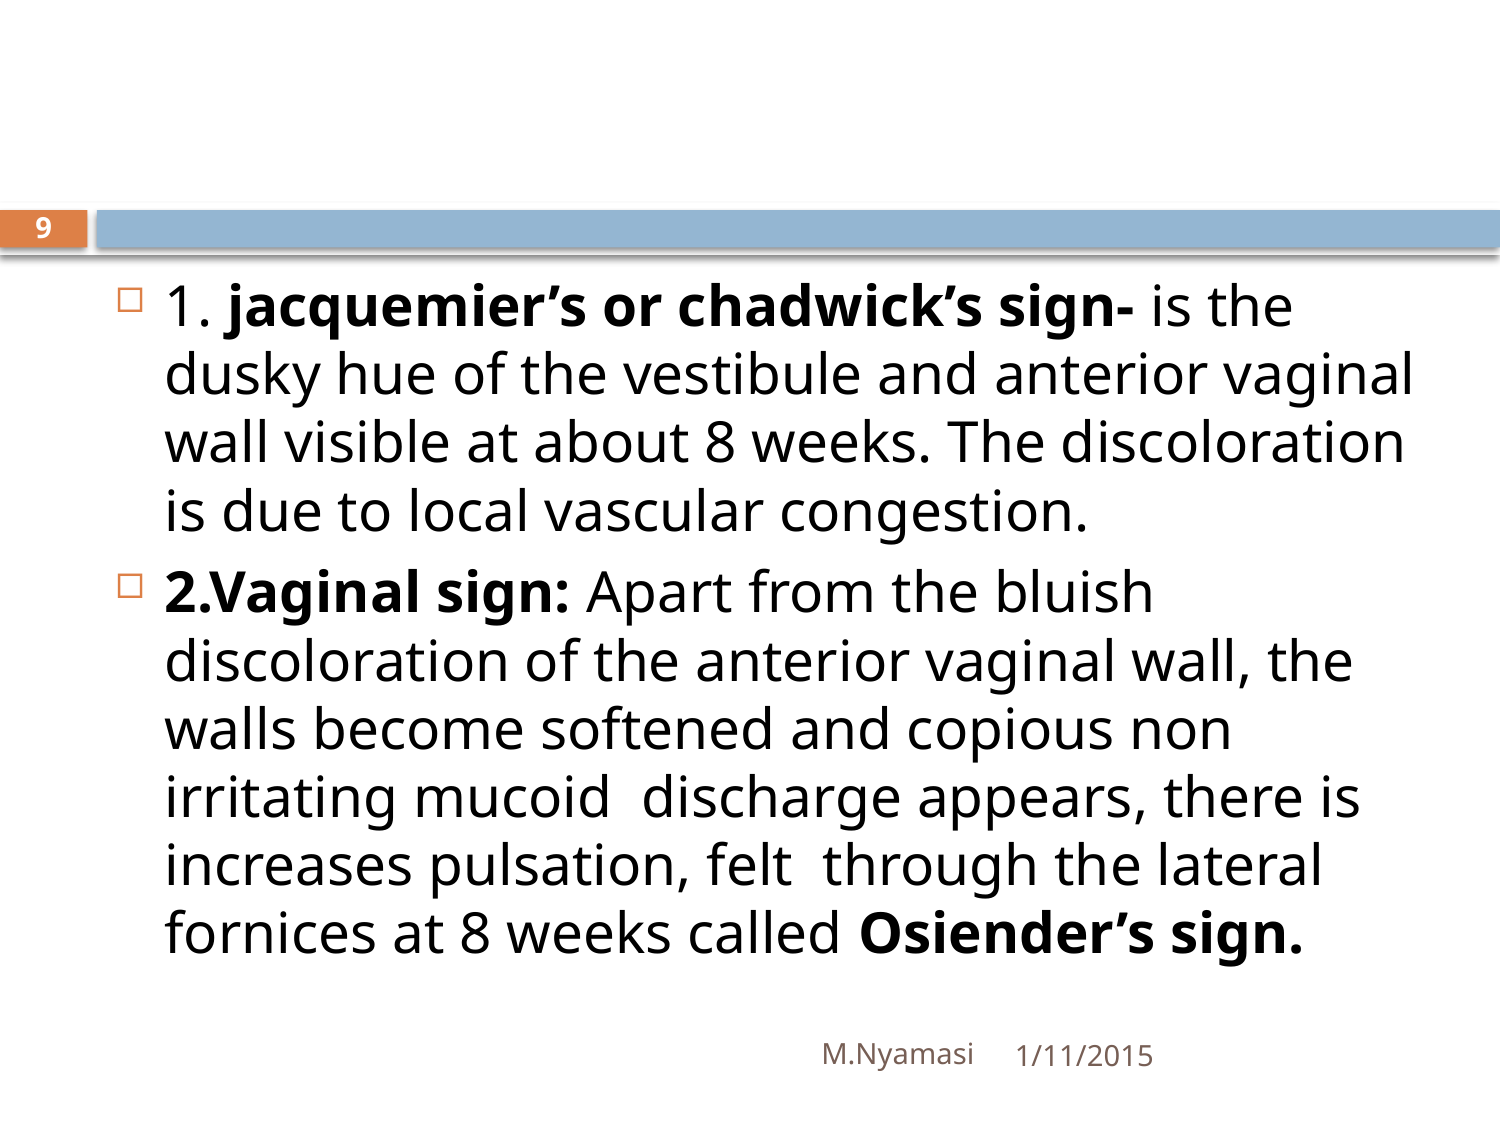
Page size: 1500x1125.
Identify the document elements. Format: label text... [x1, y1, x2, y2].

list 1. jacquemier’s or chadwick’s sign- is the dusky hue of the vestibule and anterior vaginal wall visible at about 8 weeks. The discoloration is due to local vascular congestion. 2.Vaginal sign: Apart from the bluish discoloration of the anterior vaginal wall, the walls become softened and copious non irritating mucoid discharge appears, there is increases pulsation, felt through the lateral fornices at 8 weeks called Osiender’s sign. [100, 262, 1438, 1000]
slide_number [999, 1025, 1438, 1085]
slide_number 9 [0, 208, 88, 249]
footer M.Nyamasi [99, 1024, 990, 1085]
